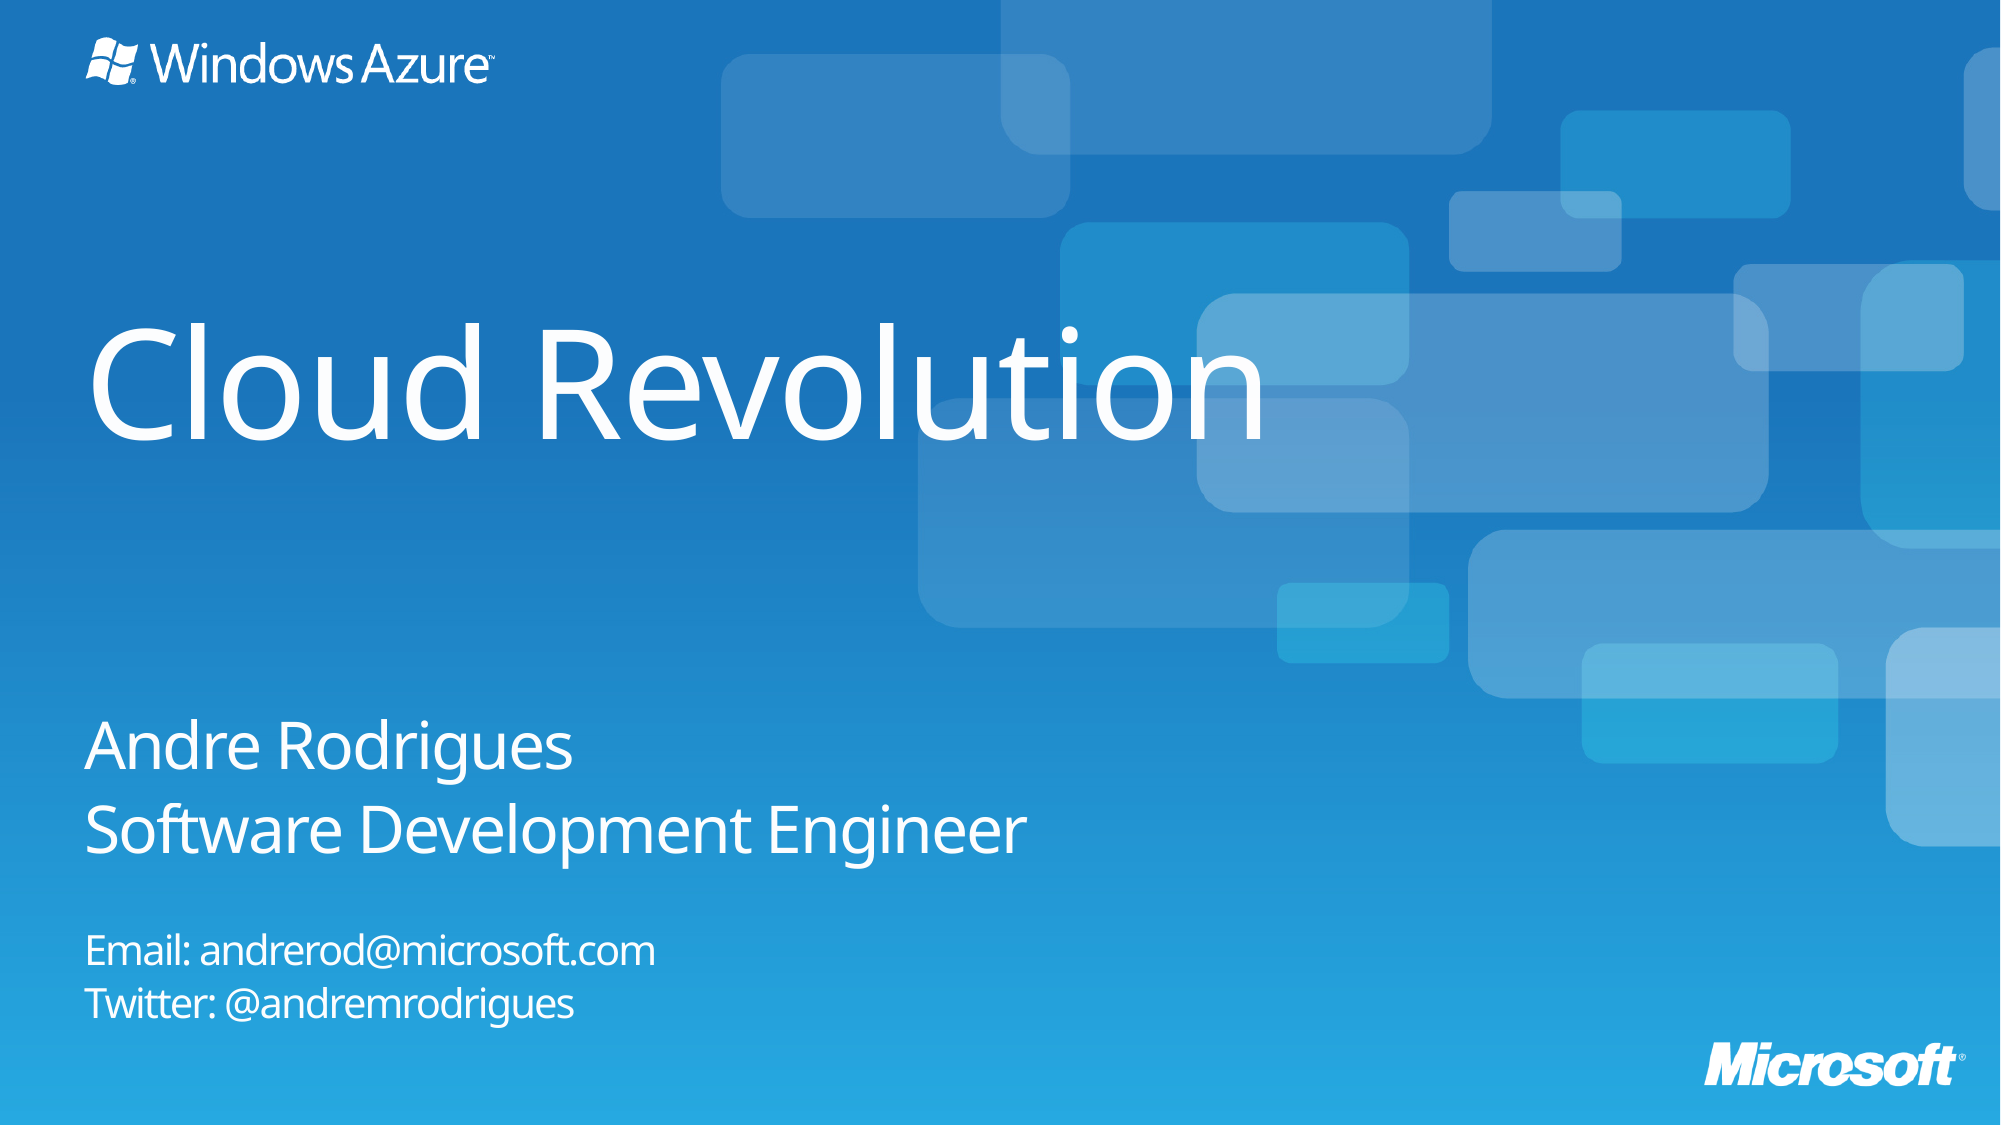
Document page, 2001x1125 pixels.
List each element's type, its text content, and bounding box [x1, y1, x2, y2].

list Andre Rodrigues Software Development Engineer Email: andrerod@microsoft.com Twitter: @andremrodrigues [84, 712, 1825, 1039]
picture [0, 0, 2001, 1125]
list Cloud Revolution [84, 307, 1927, 475]
